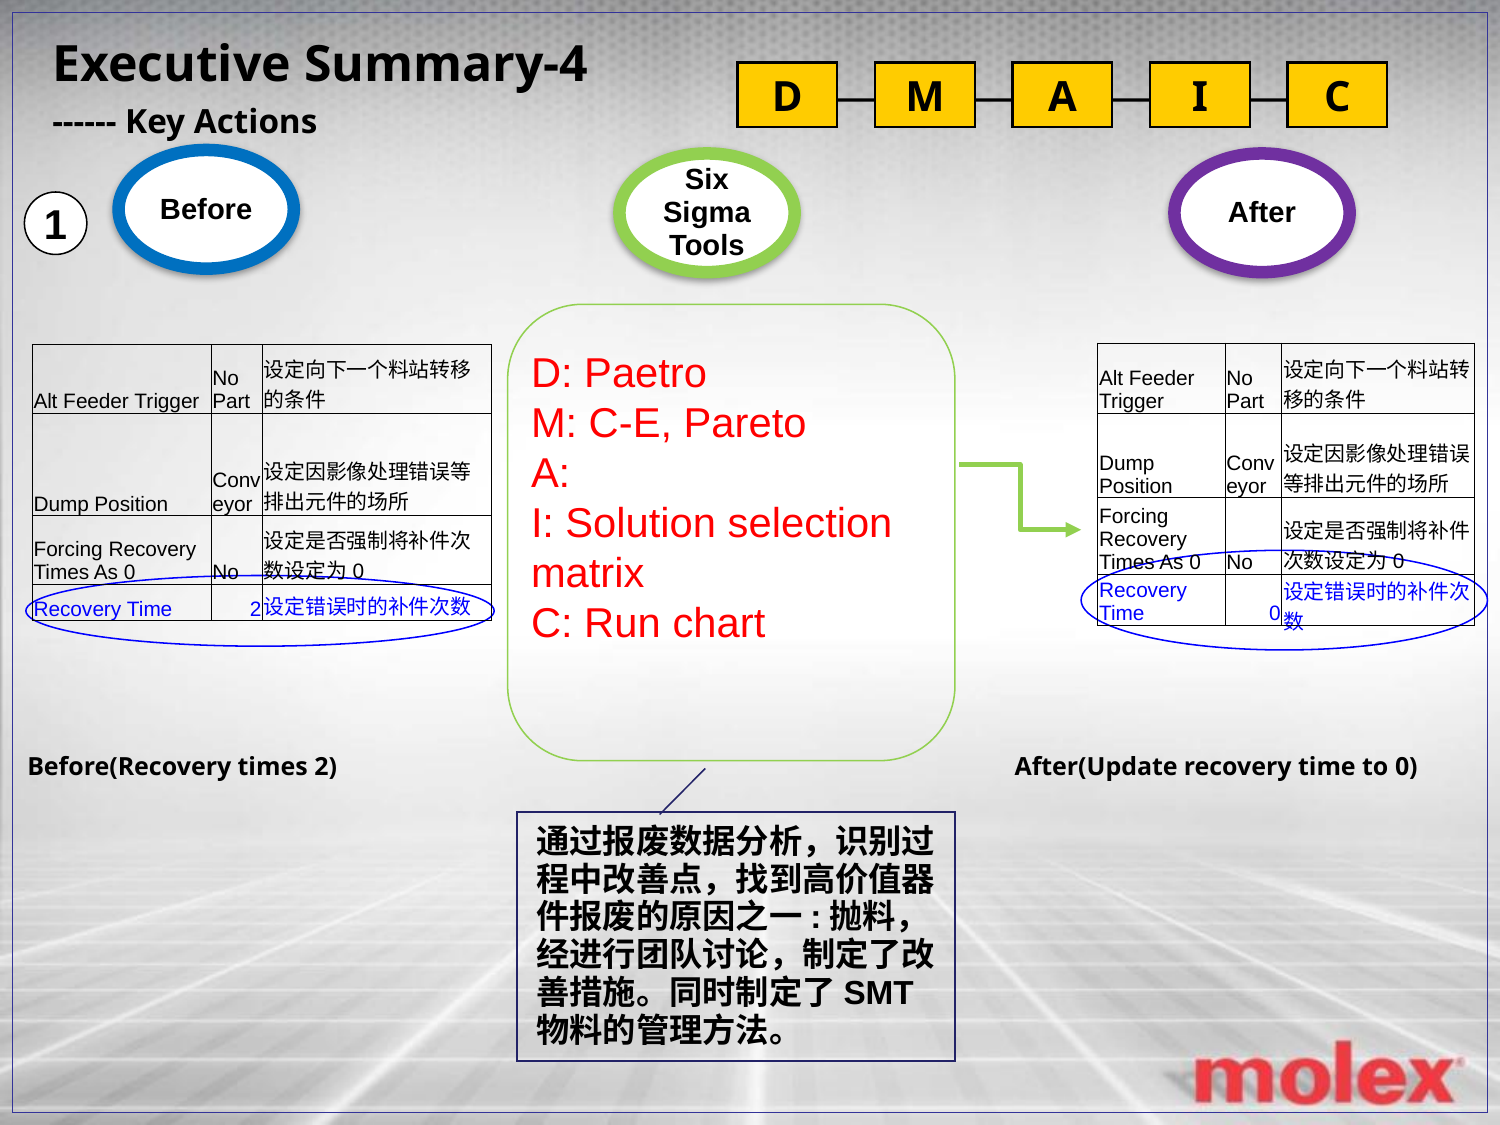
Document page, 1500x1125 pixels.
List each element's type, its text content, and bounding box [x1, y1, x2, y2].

table_header 设定向下一个料站转移的条件 [1282, 344, 1474, 413]
text_box 通过报废数据分析，识别过程中改善点，找到高价值器件报废的原因之一:抛料，经进行团队讨论，制定了改善措施。同时制定了SMT物料的管理方法。 [516, 812, 955, 1061]
table_cell Forcing Recovery Times As 0 [33, 516, 211, 584]
table_cell No [1226, 498, 1281, 574]
picture [0, 0, 1500, 1125]
text_box [25, 602, 32, 619]
table_cell Dump Position [33, 414, 211, 515]
table_header Alt Feeder Trigger [33, 345, 211, 413]
text_box [1081, 580, 1097, 620]
table_cell Recovery Time [33, 585, 211, 620]
table_cell No [212, 516, 262, 584]
text_box Before(Recovery times 2) [12, 743, 719, 822]
table_cell Forcing Recovery Times As 0 [1098, 498, 1225, 574]
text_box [958, 464, 1082, 531]
table_cell 设定是否强制将补件次数设定为0 [1282, 498, 1474, 574]
table_cell 0 [1226, 575, 1281, 625]
table_header Alt Feeder Trigger [1098, 344, 1225, 413]
table_cell Conveyor [212, 414, 262, 515]
text_box [507, 304, 955, 761]
table_cell Recovery Time [1098, 575, 1225, 625]
text_box [35, 621, 485, 647]
table_cell 2 [212, 585, 262, 620]
text_box Six Sigma Tools [616, 150, 798, 276]
text_box [1475, 582, 1488, 618]
table_cell 设定是否强制将补件次数设定为0 [263, 516, 491, 584]
text_box Executive Summary-4 ------ Key Actions [37, 12, 763, 150]
text_box [12, 12, 1488, 1113]
text_box Before [115, 146, 297, 272]
table_cell Conveyor [1226, 414, 1281, 497]
table_header No Part [1226, 344, 1281, 413]
table_cell 设定因影像处理错误等排出元件的场所 [1282, 414, 1474, 497]
table_cell 设定因影像处理错误等排出元件的场所 [263, 414, 491, 515]
text_box After [1171, 150, 1353, 276]
text_box After(Update recovery time to 0) [999, 743, 1500, 822]
text_box 1 [24, 191, 87, 255]
table_cell 设定错误时的补件次数 [1282, 575, 1474, 625]
table_header No Part [212, 345, 262, 413]
text_box [1110, 626, 1458, 650]
table_header 设定向下一个料站转移的条件 [263, 345, 491, 413]
table_cell 设定错误时的补件次数 [263, 585, 491, 620]
table_cell Dump Position [1098, 414, 1225, 497]
